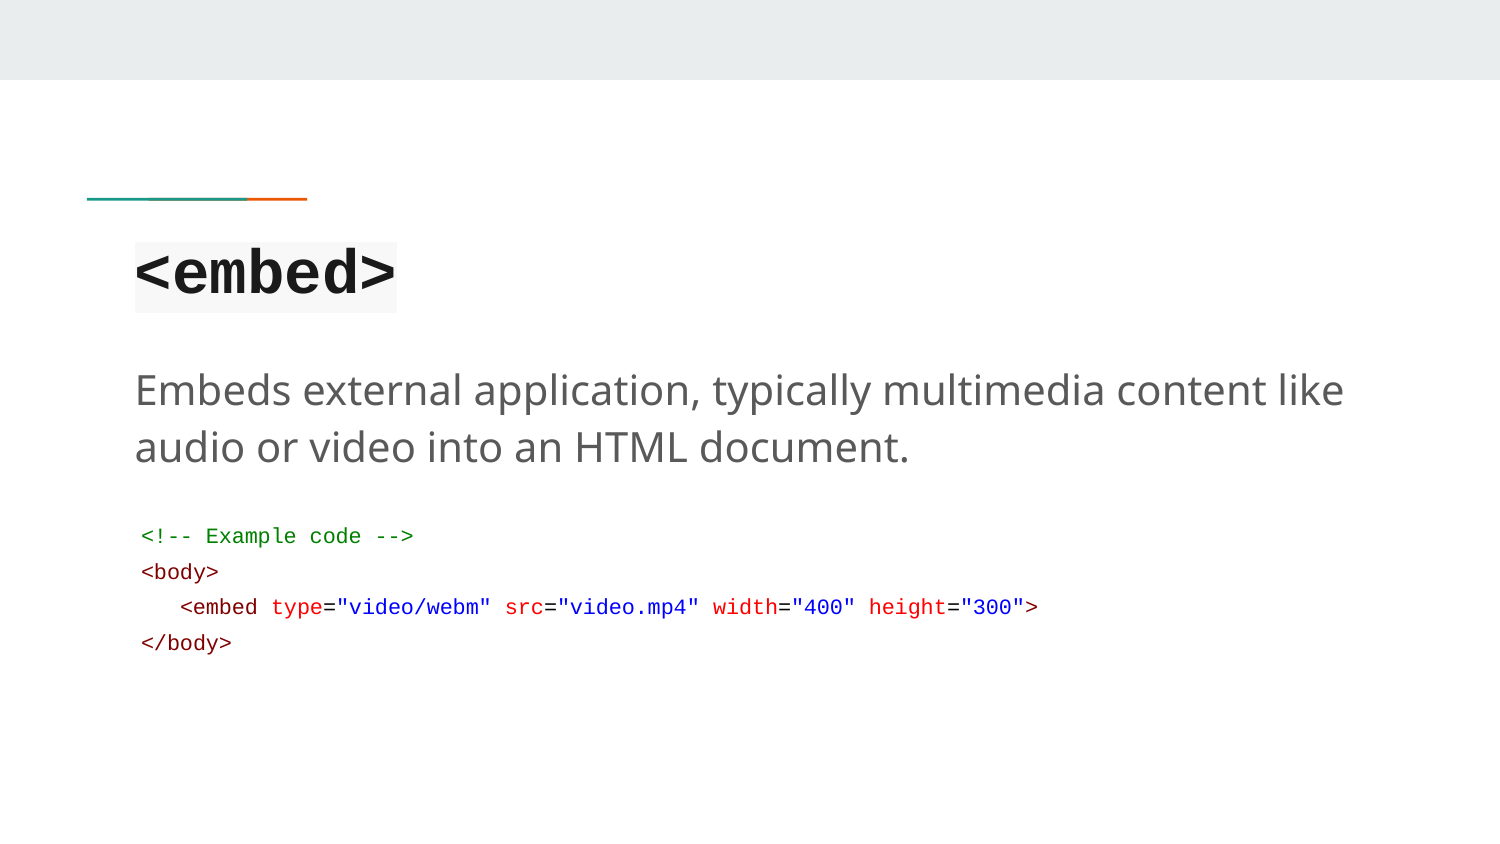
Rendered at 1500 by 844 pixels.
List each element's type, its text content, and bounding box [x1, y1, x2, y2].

list Embeds external application, typically multimedia content like audio or video into an HTML document. [119, 341, 1381, 844]
text_box <!-- Example code --> <body> <embed type="video/webm" src="video.mp4" width="400" height="300"> </body> [126, 497, 1364, 670]
title <embed> [119, 216, 1381, 305]
